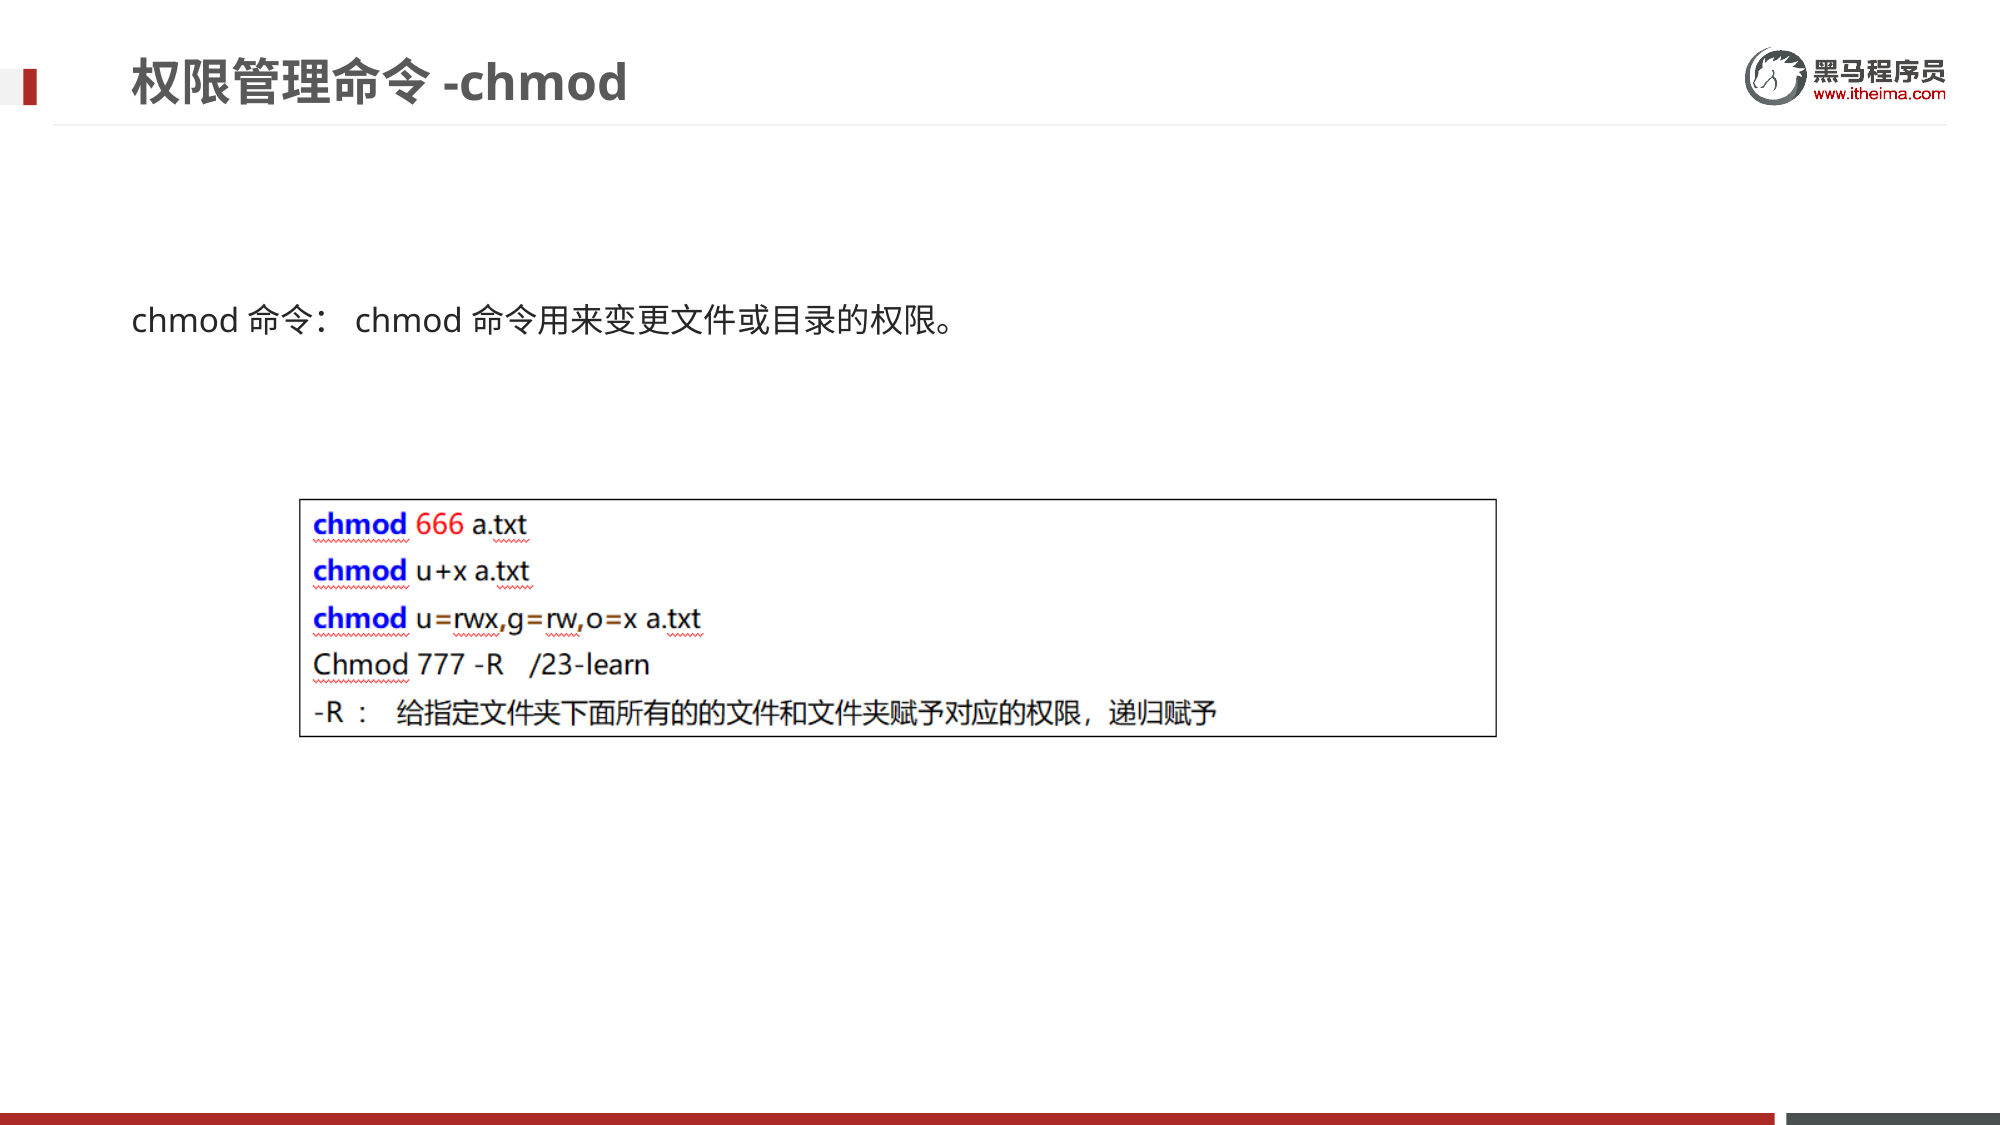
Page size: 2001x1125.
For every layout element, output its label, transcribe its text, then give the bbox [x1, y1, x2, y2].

title 权限管理命令-chmod [116, 38, 1556, 124]
list chmod命令：chmod命令用来变更文件或目录的权限。 [116, 271, 1872, 964]
picture [1744, 46, 1946, 106]
picture [293, 494, 1512, 741]
